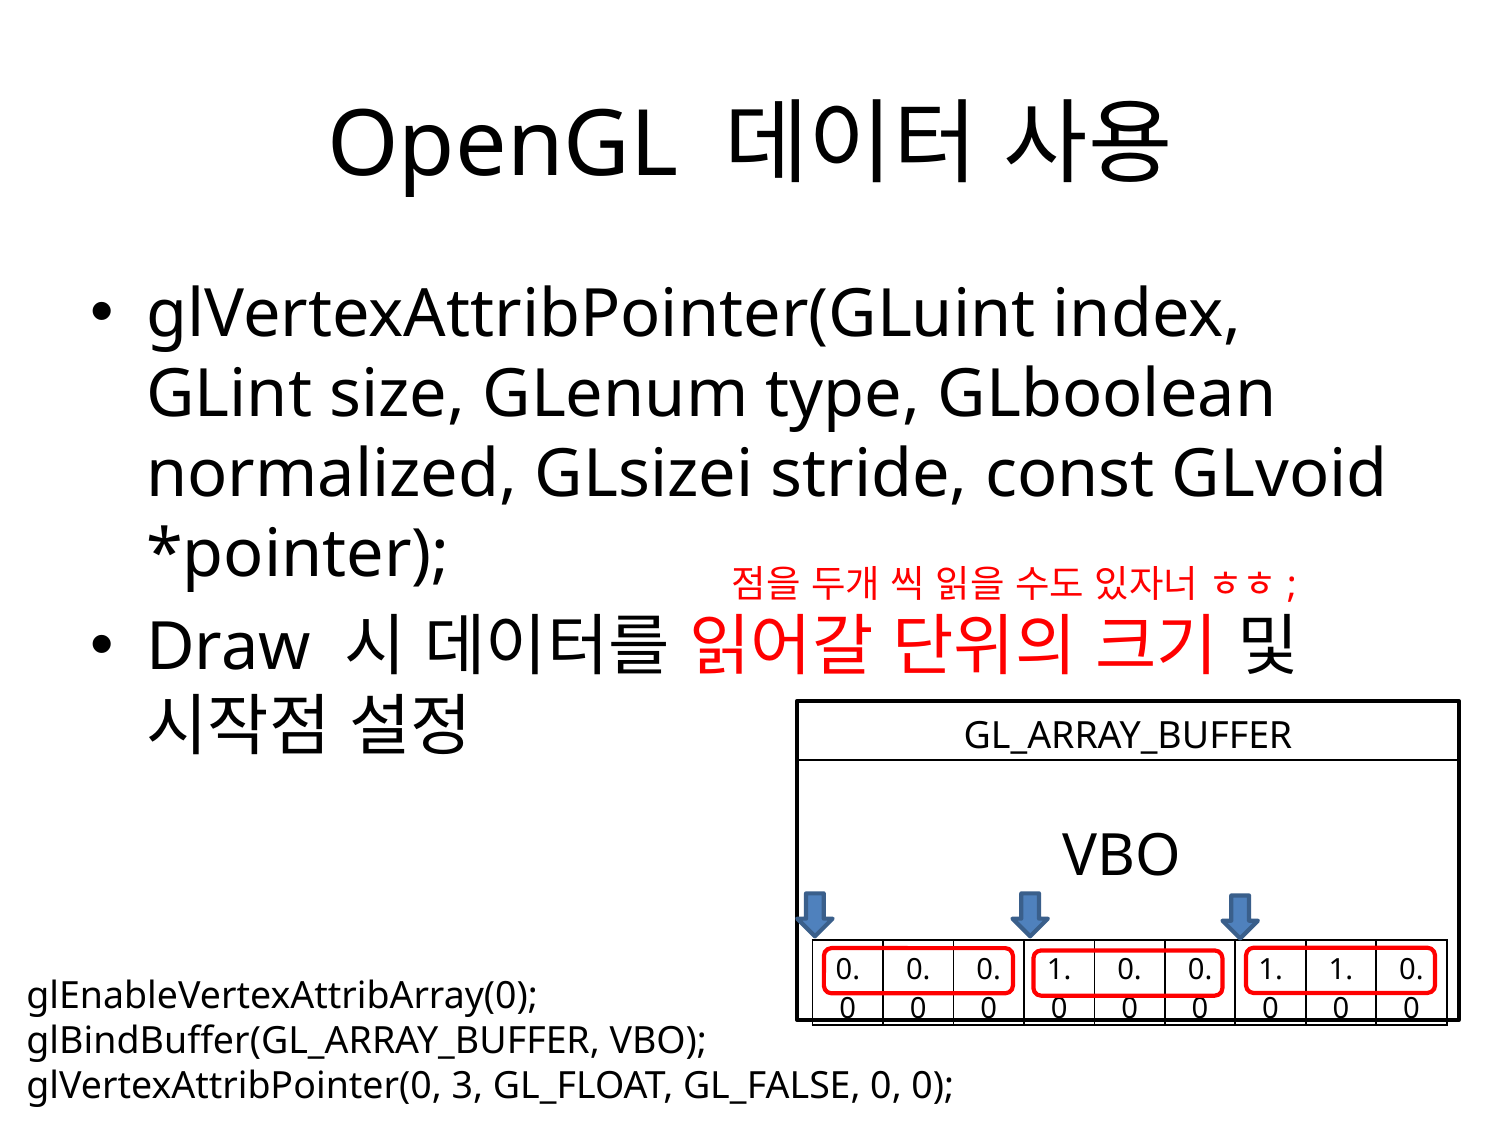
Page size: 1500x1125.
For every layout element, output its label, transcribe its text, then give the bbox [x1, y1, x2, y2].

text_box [796, 700, 1459, 1021]
title OpenGL 데이터 사용 [75, 45, 1425, 233]
text_box 점을 두개 씩 읽을 수도 있자너 ㅎㅎ; [717, 552, 1400, 612]
list glVertexAttribPointer(GLuint index, GLint size, GLenum type, GLboolean normalized, GLsizei stride, const GLvoid *pointer); Draw 시 데이터를 읽어갈 단위의 크기 및 시작점 설정 [75, 262, 1425, 963]
text_box glEnableVertexAttribArray(0); glBindBuffer(GL_ARRAY_BUFFER, VBO); glVertexAttribPointer(0, 3, GL_FLOAT, GL_FALSE, 0, 0); [11, 963, 970, 1114]
